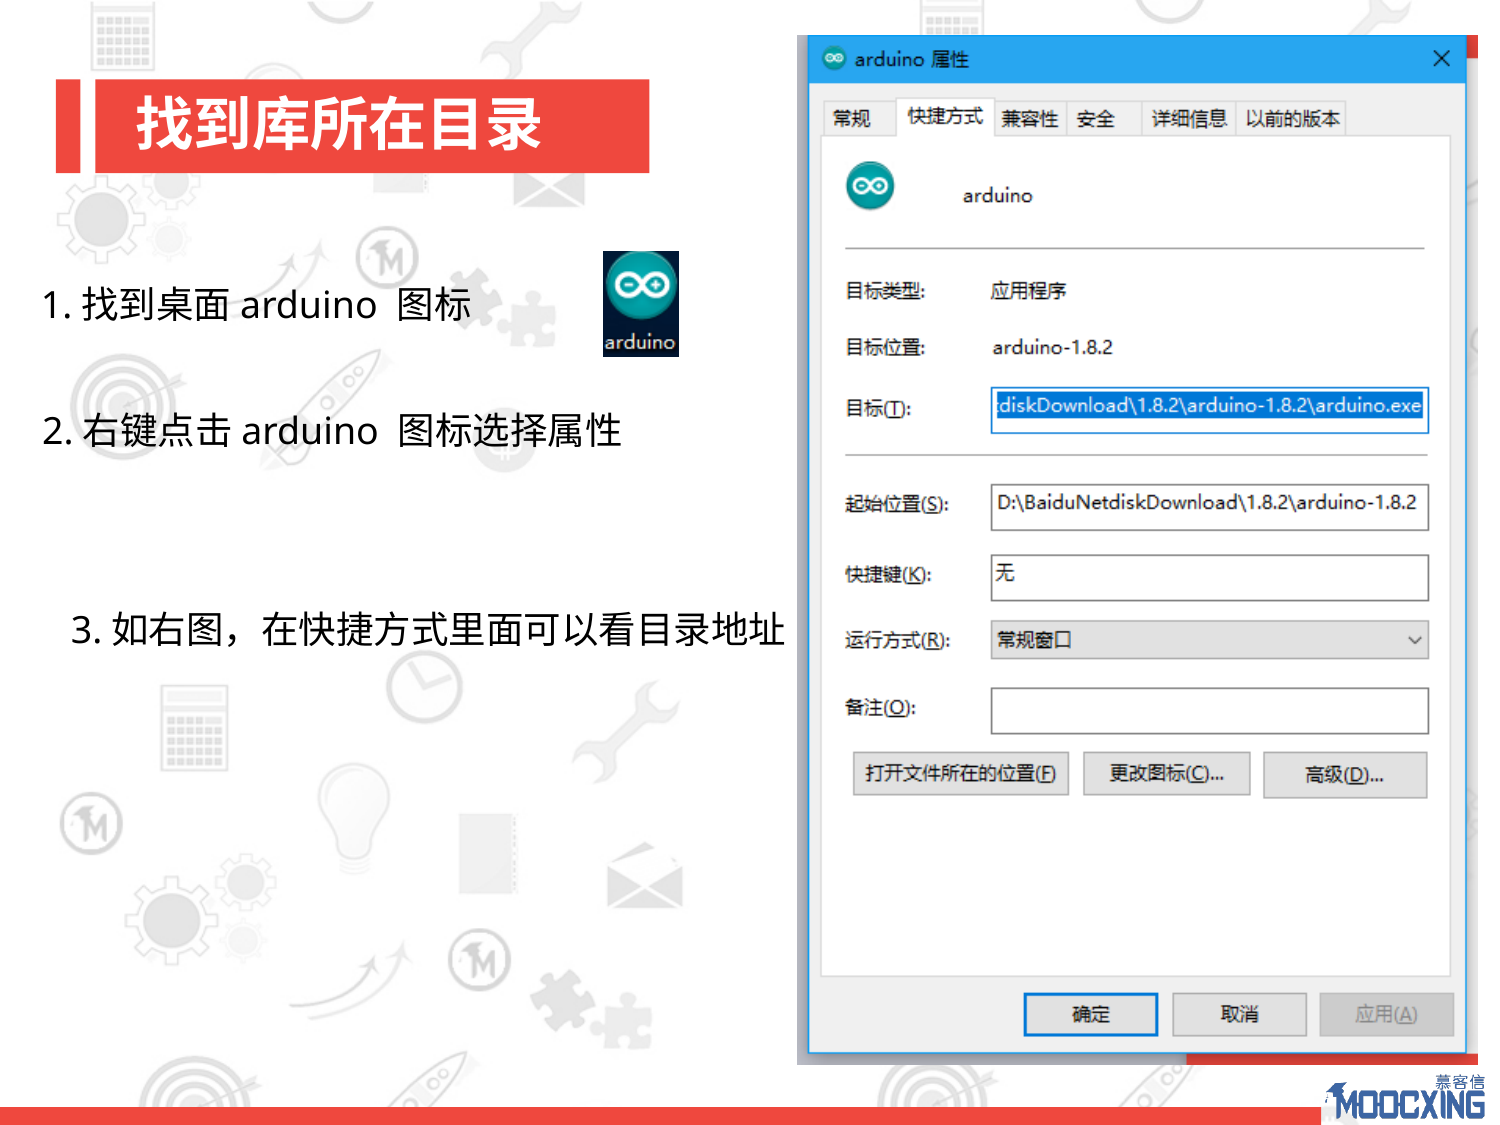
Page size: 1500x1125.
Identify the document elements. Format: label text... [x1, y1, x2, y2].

picture [0, 0, 1500, 1125]
title 找到库所在目录 [120, 80, 797, 174]
text_box 3.如右图，在快捷方式里面可以看目录地址 [56, 598, 797, 659]
text_box 1.找到桌面arduino 图标 [25, 273, 487, 334]
text_box 2.右键点击arduino 图标选择属性 [27, 400, 638, 460]
